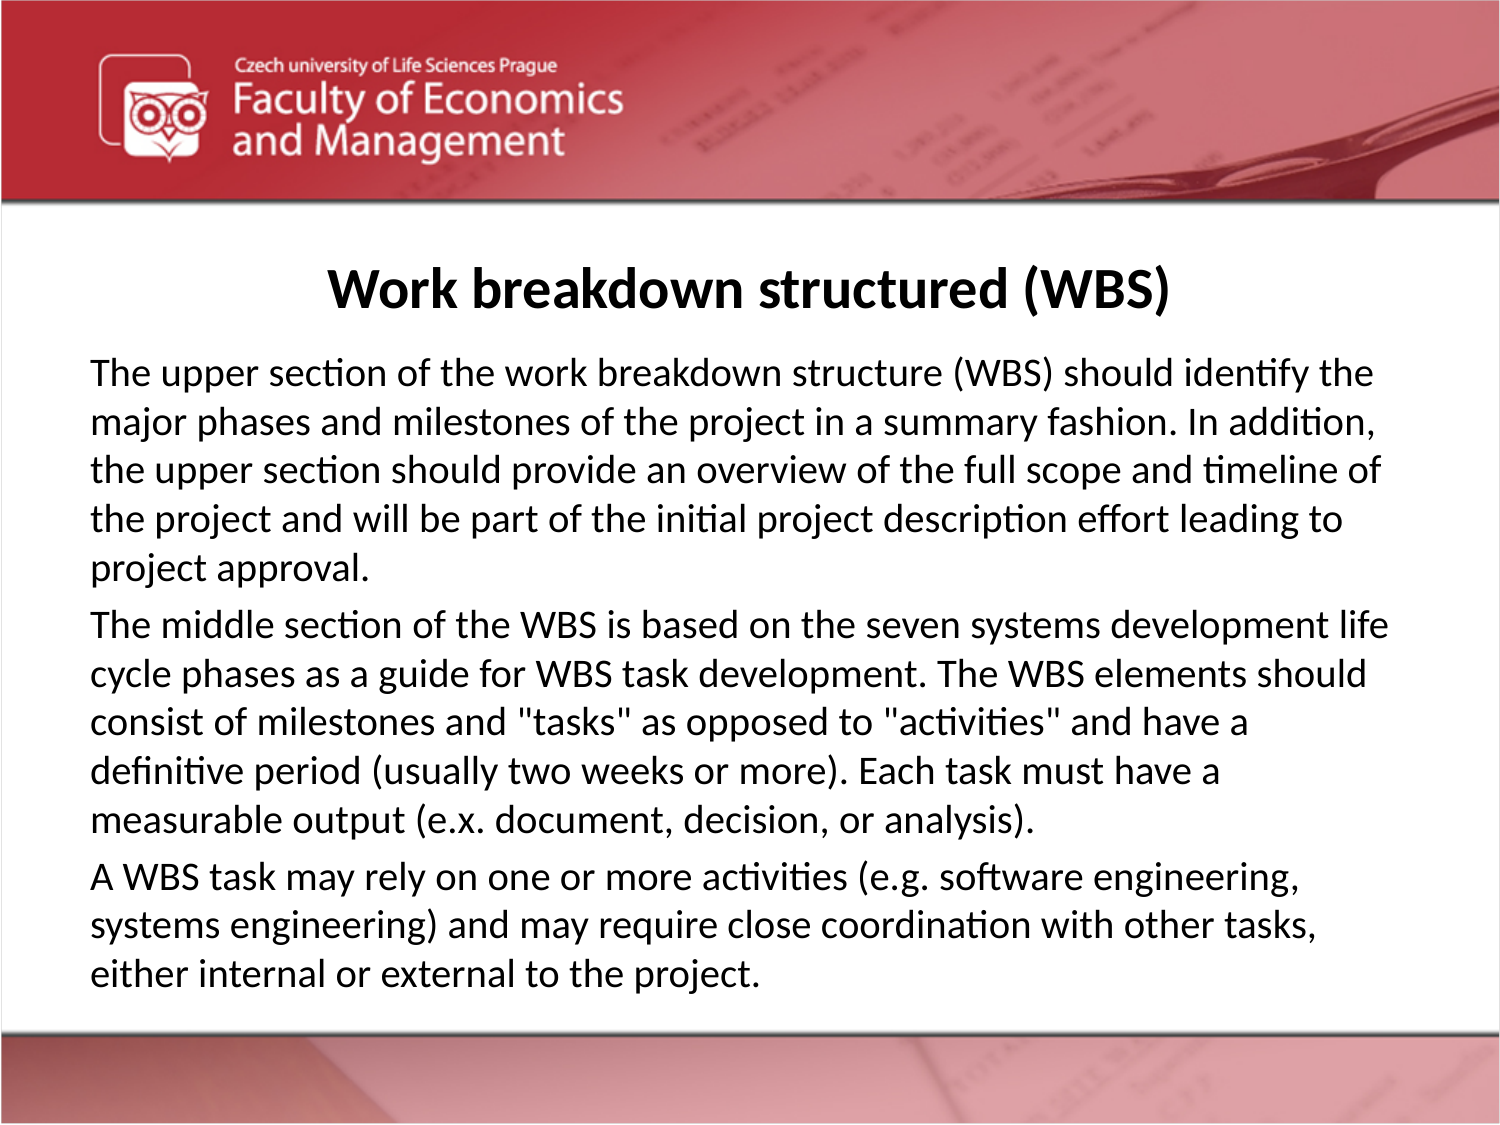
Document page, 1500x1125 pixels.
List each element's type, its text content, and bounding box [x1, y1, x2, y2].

title Work breakdown structured (WBS) [75, 231, 1425, 338]
picture [0, 0, 1500, 1125]
list The upper section of the work breakdown structure (WBS) should identify the major phases and milestones of the project in a summary fashion. In addition, the upper section should provide an overview of the full scope and timeline of the project and will be part of the initial project description effort leading to project approval. The middle section of the WBS is based on the seven systems development life cycle phases as a guide for WBS task development. The WBS elements should consist of milestones and "tasks" as opposed to "activities" and have a definitive period (usually two weeks or more). Each task must have a measurable output (e.x. document, decision, or analysis). A WBS task may rely on one or more activities (e.g. software engineering, systems engineering) and may require close coordination with other tasks, either internal or external to the project. [75, 338, 1425, 1012]
